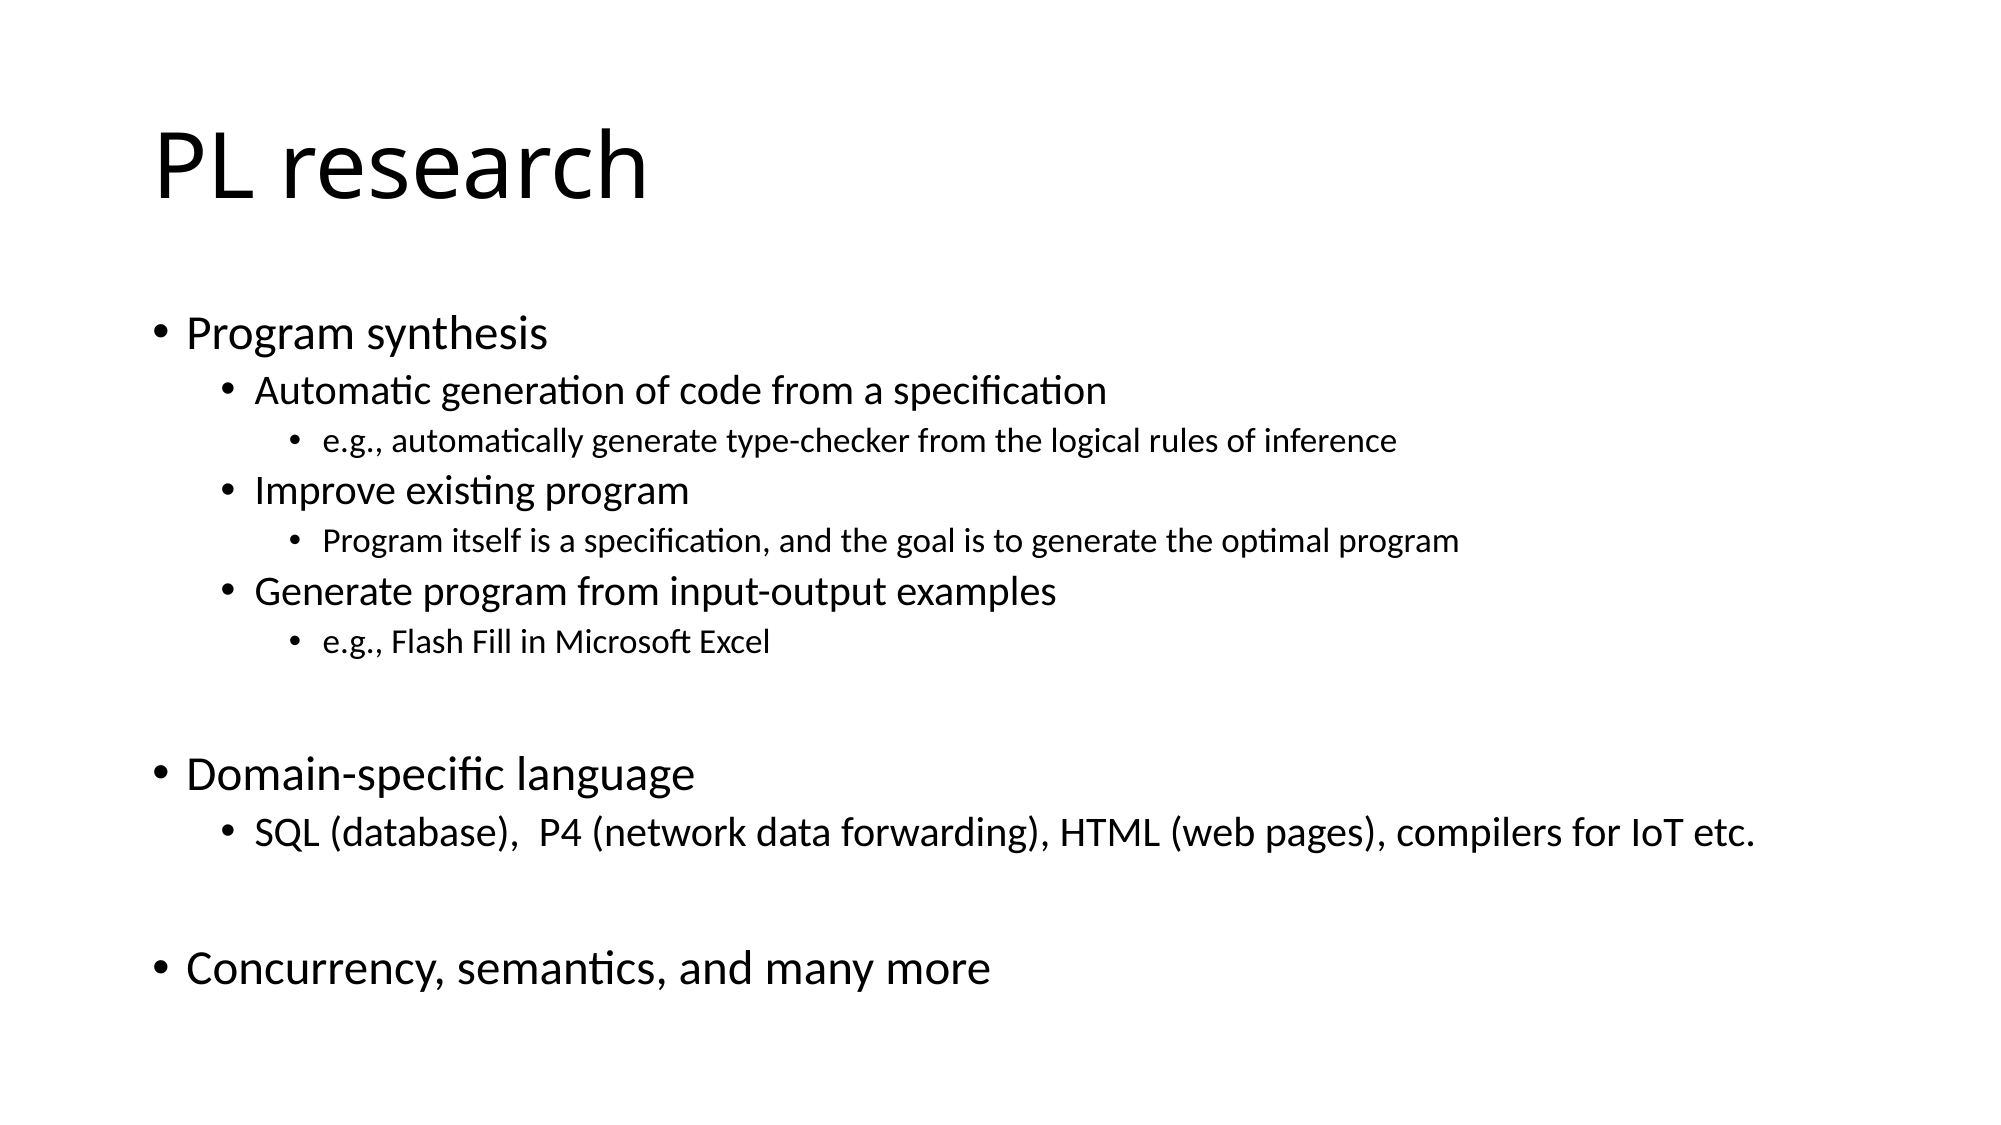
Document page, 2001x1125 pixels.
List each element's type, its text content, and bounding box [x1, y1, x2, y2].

list Program synthesis Automatic generation of code from a specification e.g., automatically generate type-checker from the logical rules of inference Improve existing program Program itself is a specification, and the goal is to generate the optimal program Generate program from input-output examples e.g., Flash Fill in Microsoft Excel Domain-specific language SQL (database), P4 (network data forwarding), HTML (web pages), compilers for IoT etc. Concurrency, semantics, and many more [137, 299, 1863, 1014]
title PL research [137, 59, 1863, 278]
